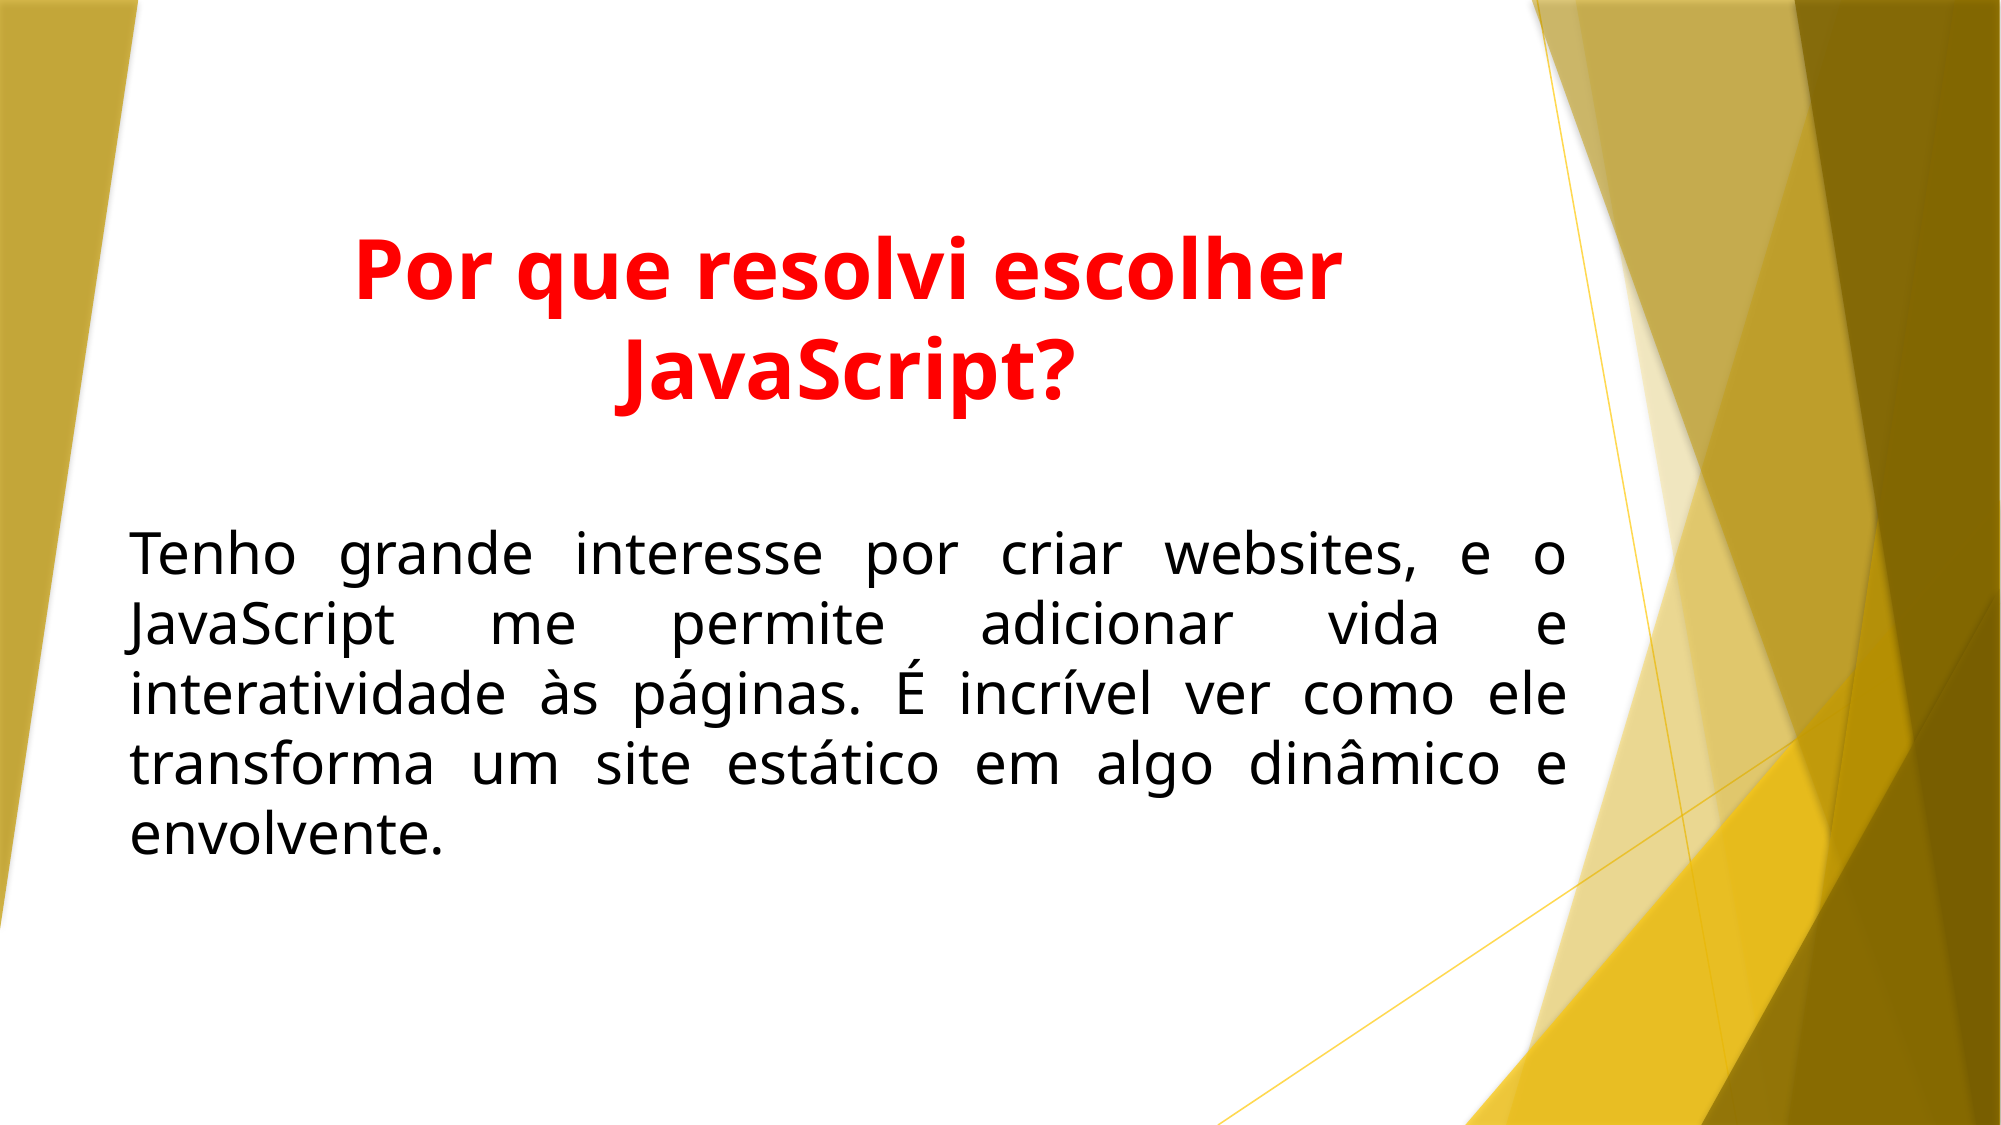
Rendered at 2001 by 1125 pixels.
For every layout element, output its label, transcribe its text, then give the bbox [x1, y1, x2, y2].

text_box Por que resolvi escolher JavaScript? Tenho grande interesse por criar websites, e o JavaScript me permite adicionar vida e interatividade às páginas. É incrível ver como ele transforma um site estático em algo dinâmico e envolvente. [114, 208, 1584, 874]
